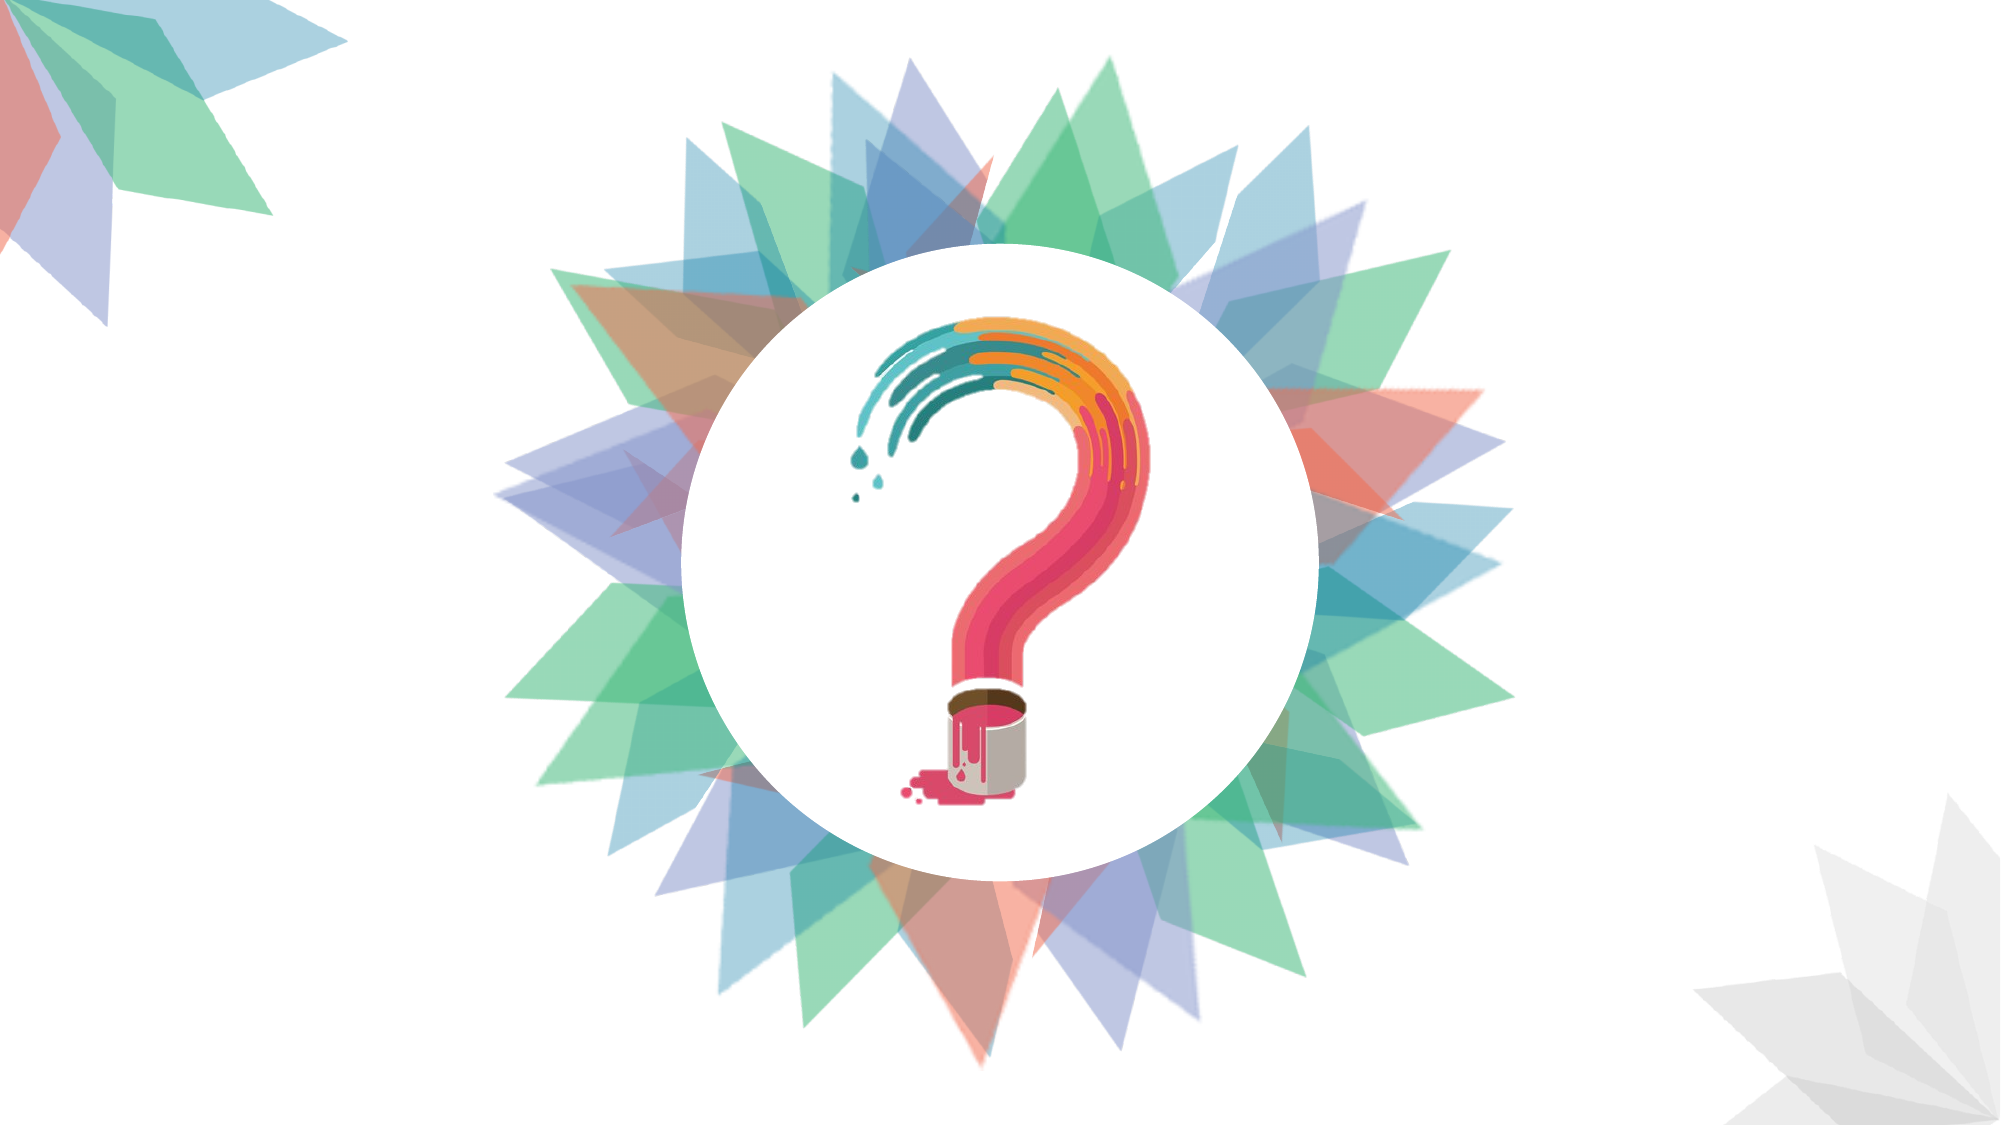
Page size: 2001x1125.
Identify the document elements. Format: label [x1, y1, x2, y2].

picture [1692, 792, 2001, 1125]
picture [371, 0, 1628, 1125]
picture [0, 0, 348, 327]
